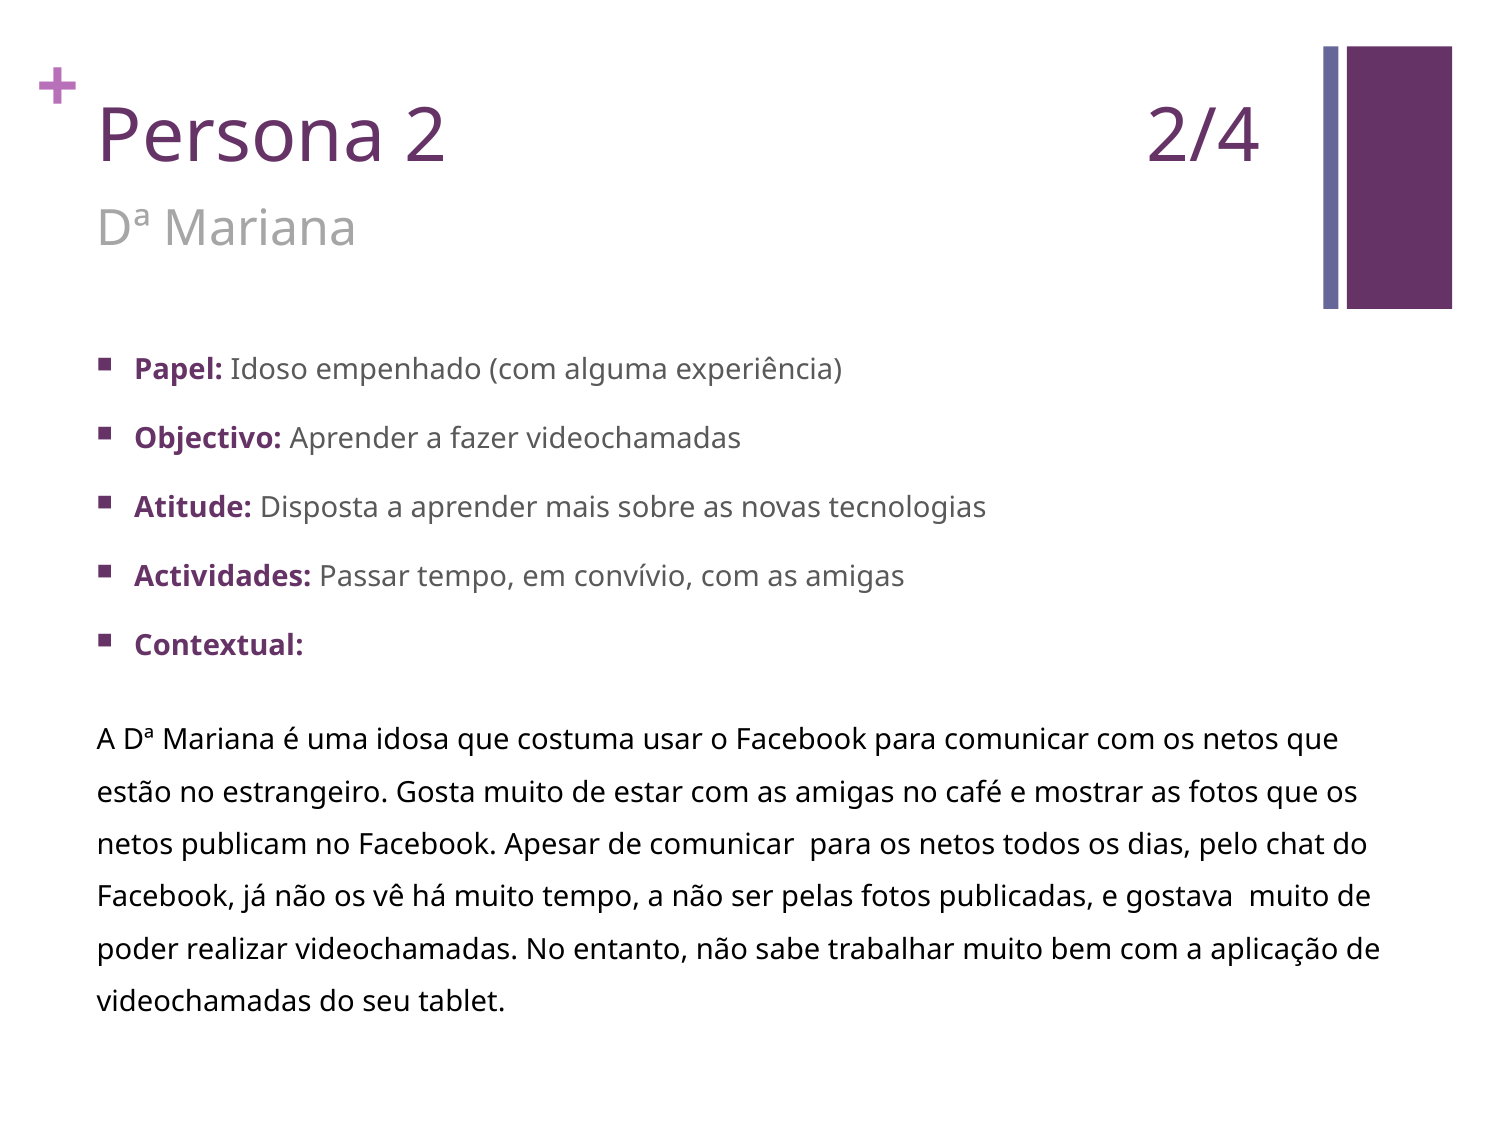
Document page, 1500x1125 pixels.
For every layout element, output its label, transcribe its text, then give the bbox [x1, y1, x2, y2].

text_box Papel: Idoso empenhado (com alguma experiência) Objectivo: Aprender a fazer videochamadas Atitude: Disposta a aprender mais sobre as novas tecnologias Actividades: Passar tempo, em convívio, com as amigas Contextual: A Dª Mariana é uma idosa que costuma usar o Facebook para comunicar com os netos que estão no estrangeiro. Gosta muito de estar com as amigas no café e mostrar as fotos que os netos publicam no Facebook. Apesar de comunicar para os netos todos os dias, pelo chat do Facebook, já não os vê há muito tempo, a não ser pelas fotos publicadas, e gostava muito de poder realizar videochamadas. No entanto, não sabe trabalhar muito bem com a aplicação de videochamadas do seu tablet. [81, 324, 1426, 1035]
title Persona 2 2/4 [81, 79, 1322, 187]
text_box Dª Mariana [81, 187, 1322, 324]
